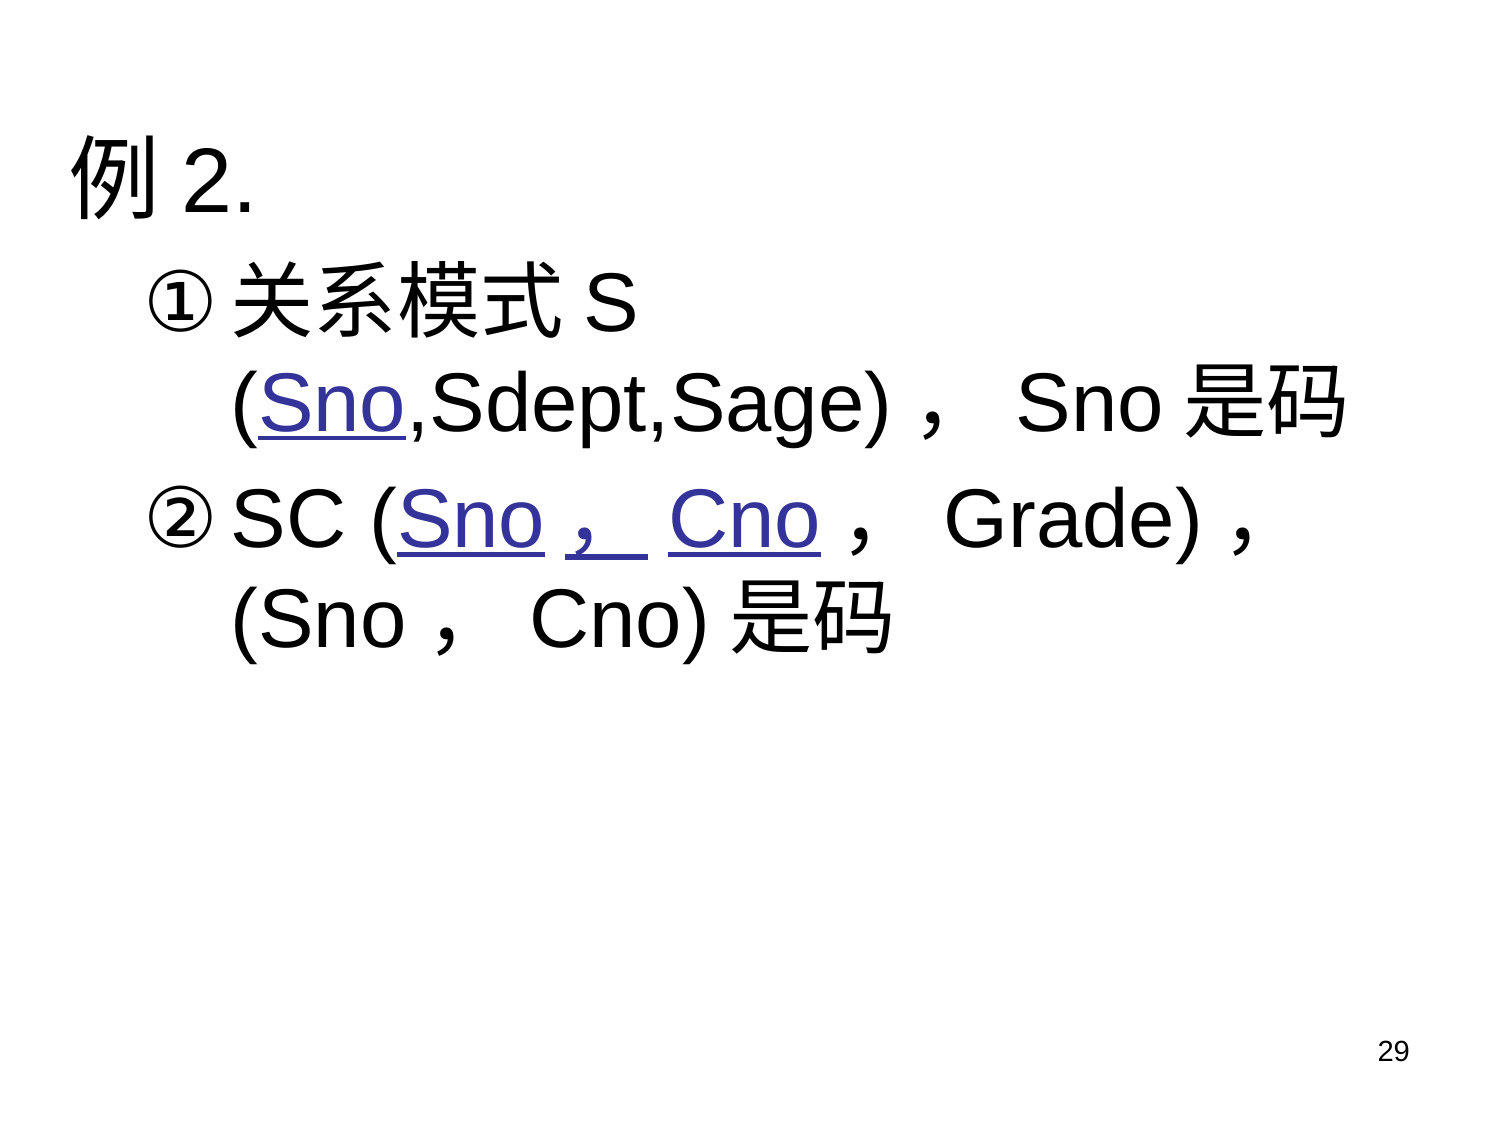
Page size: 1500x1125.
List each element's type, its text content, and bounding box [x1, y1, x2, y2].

slide_number 29 [1074, 1024, 1426, 1103]
list 例2. 关系模式S (Sno,Sdept,Sage)，Sno是码 SC (Sno，Cno，Grade)， (Sno，Cno)是码 [53, 113, 1424, 716]
